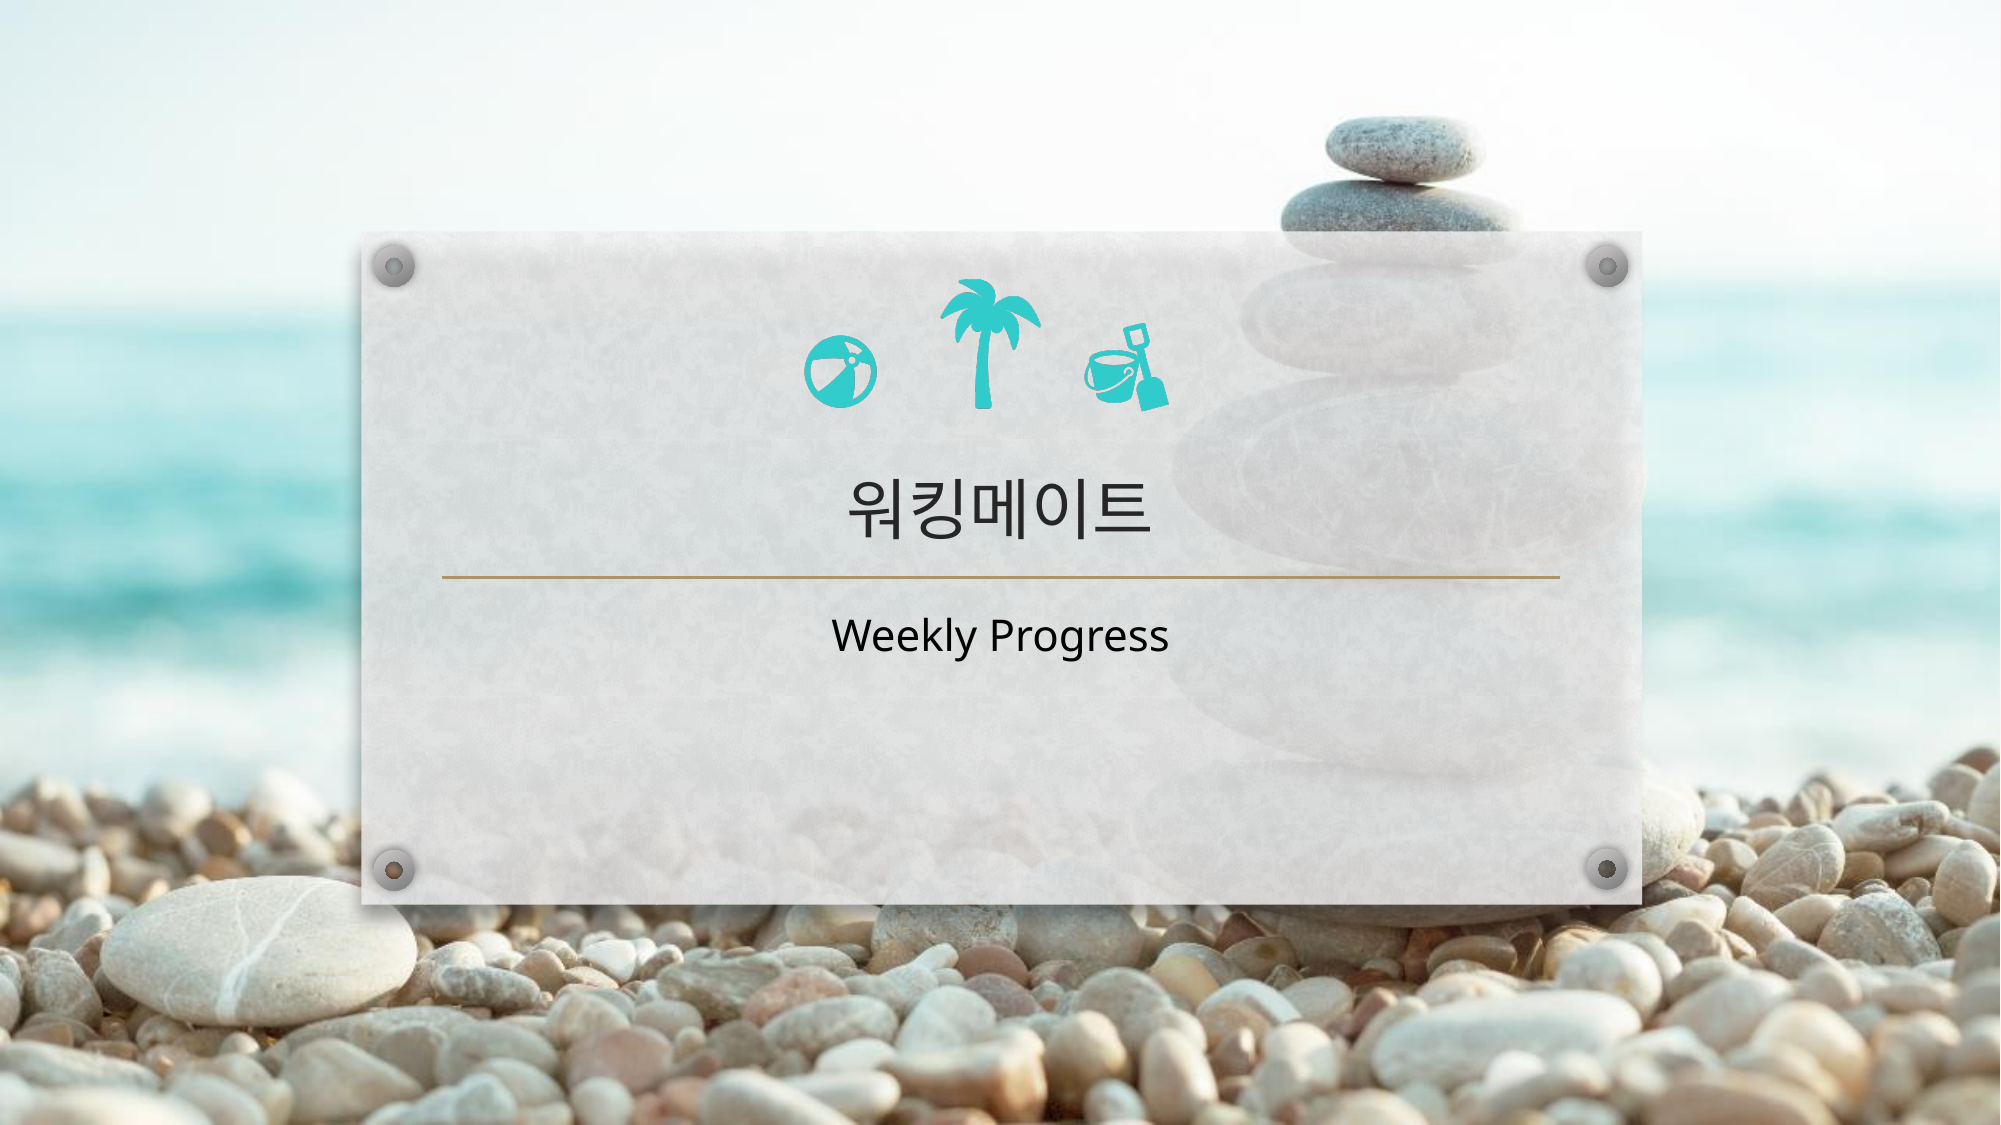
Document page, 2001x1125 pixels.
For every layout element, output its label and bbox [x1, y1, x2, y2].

text_box [361, 231, 1643, 905]
picture [0, 0, 2001, 1125]
